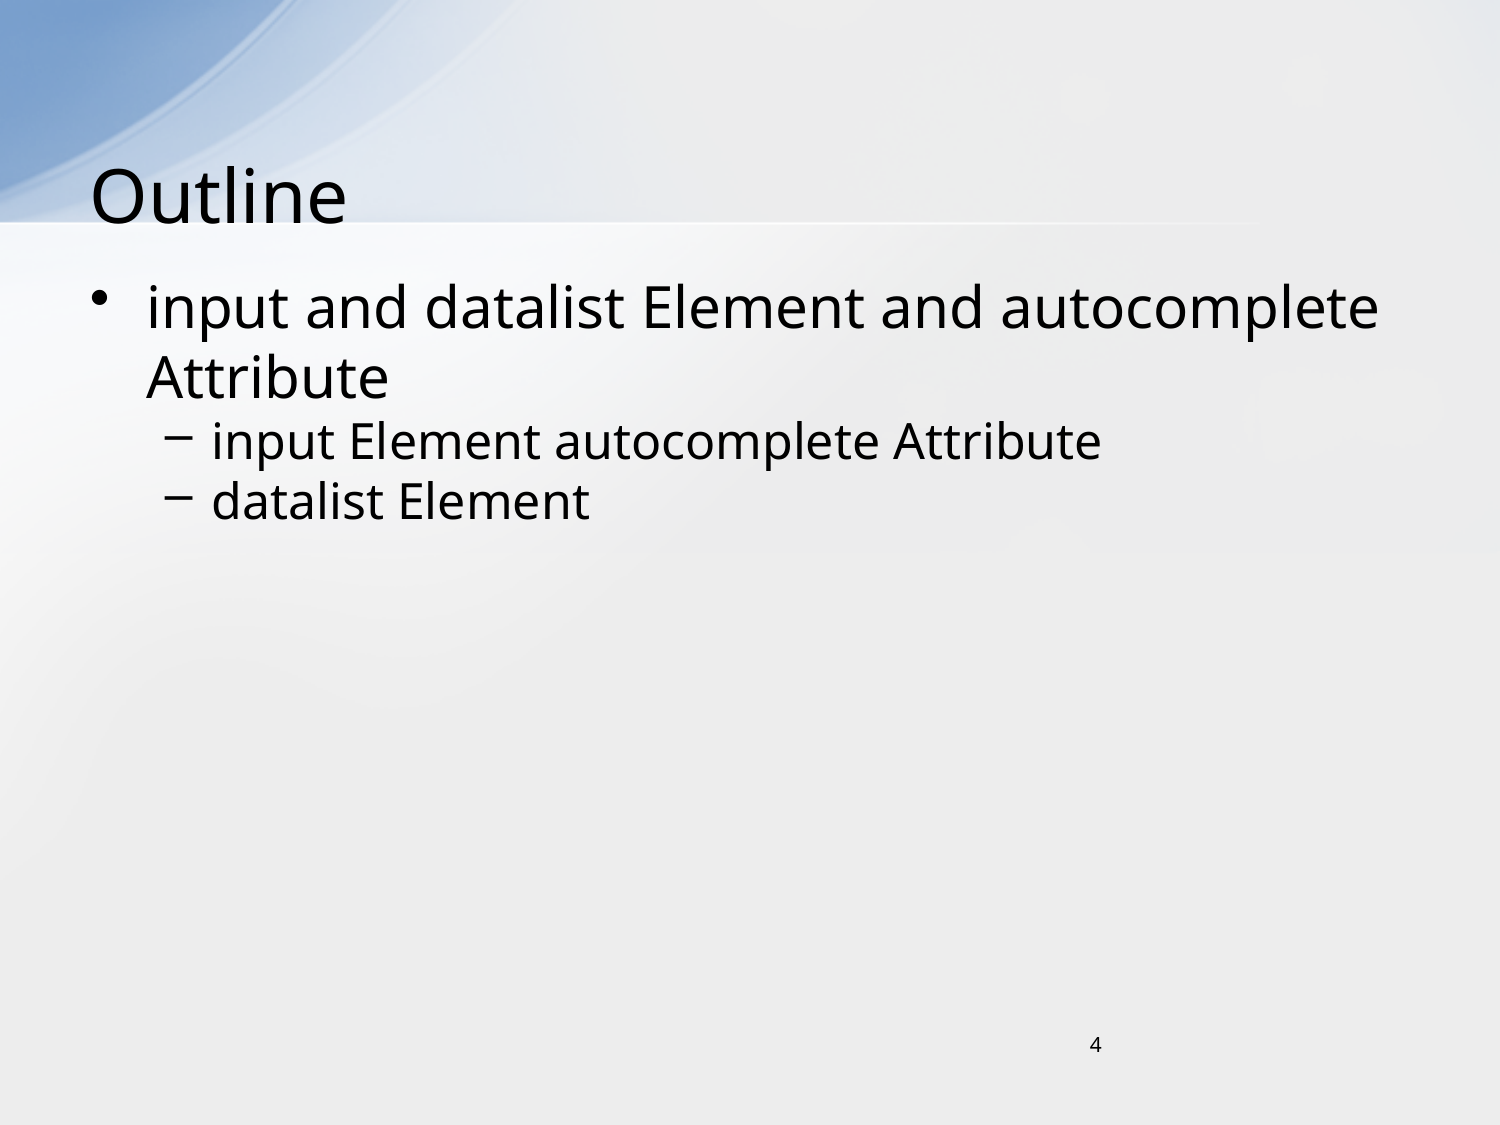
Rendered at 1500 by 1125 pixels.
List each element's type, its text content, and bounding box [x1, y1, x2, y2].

slide_number 4 [1074, 1024, 1425, 1103]
title Outline [75, 58, 1425, 247]
list input and datalist Element and autocomplete Attribute input Element autocomplete Attribute datalist Element [75, 262, 1425, 1005]
picture [0, 0, 1500, 1125]
